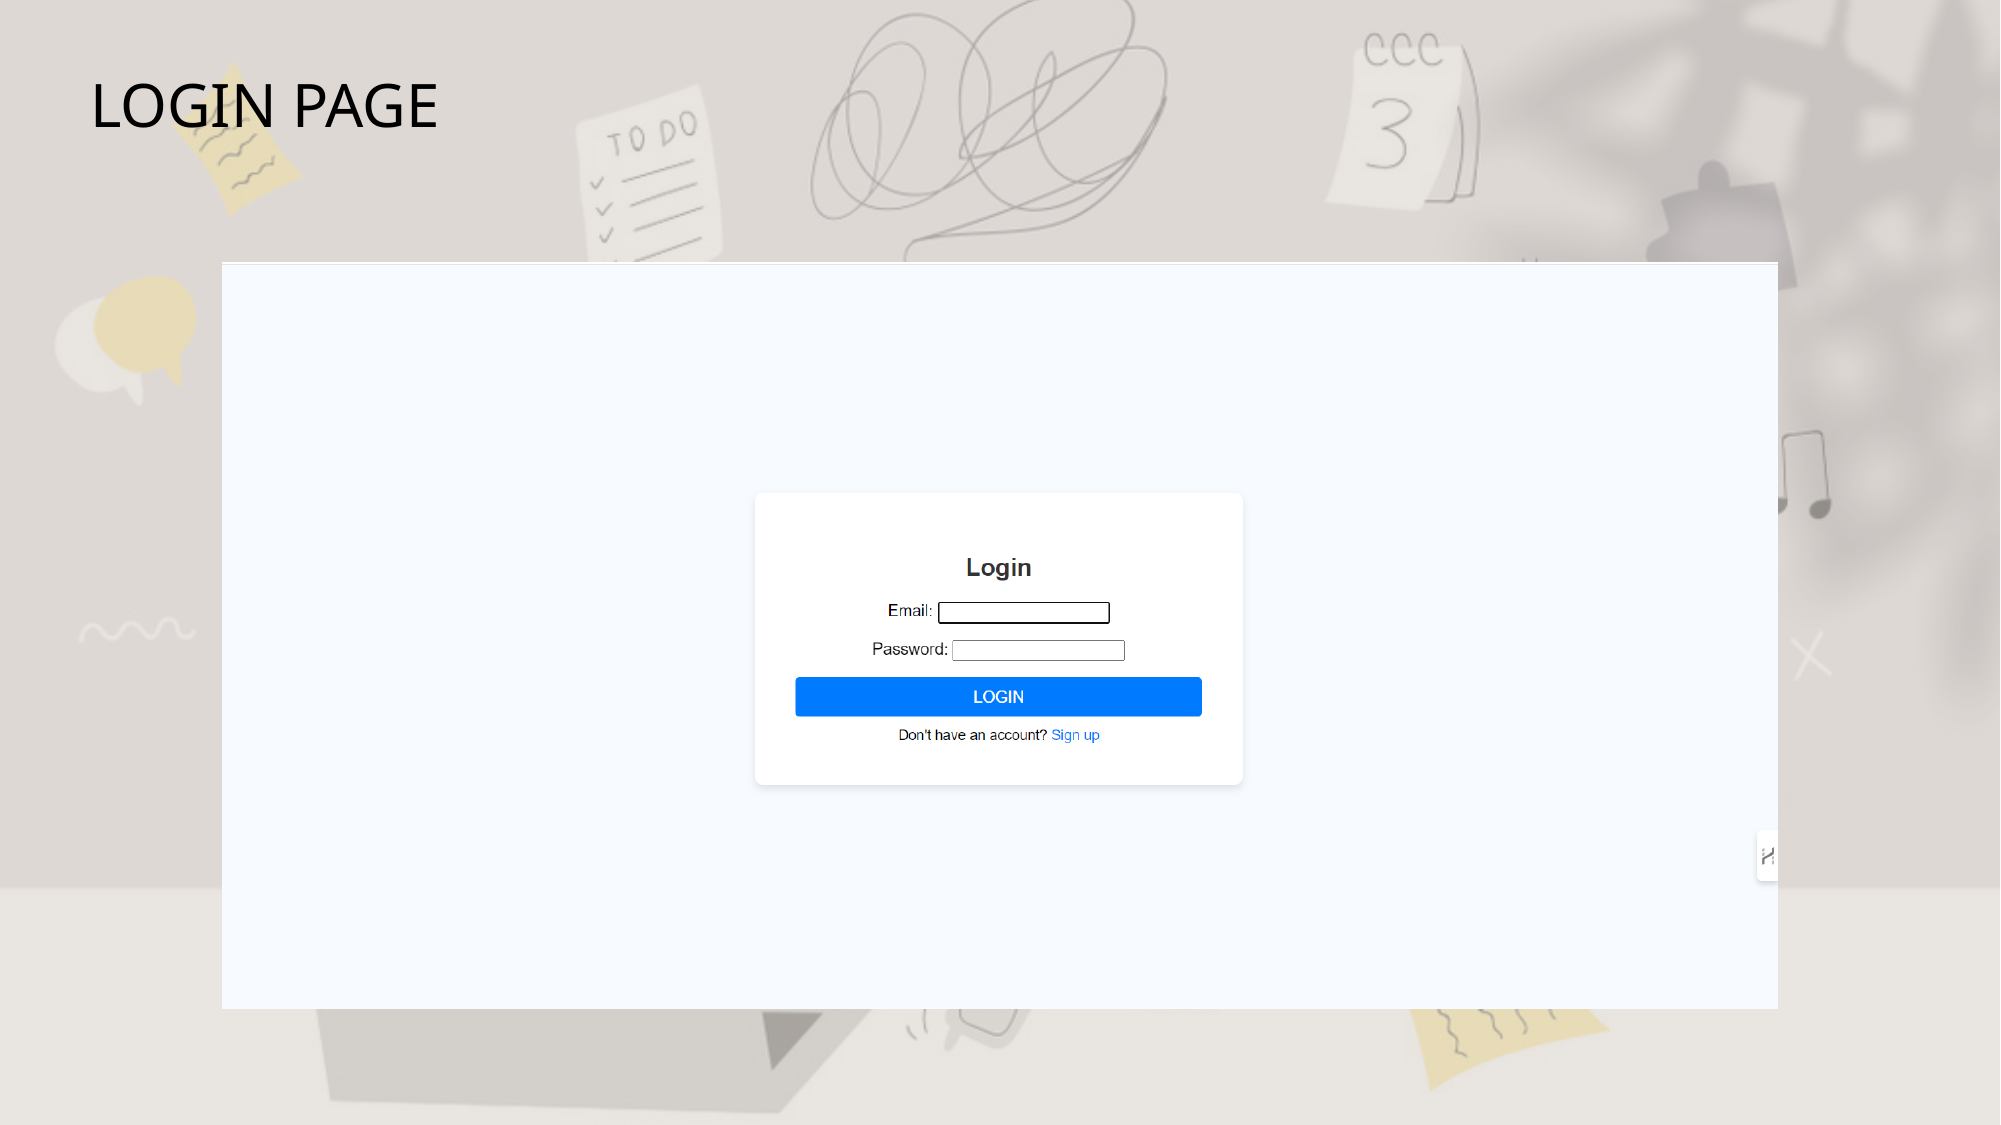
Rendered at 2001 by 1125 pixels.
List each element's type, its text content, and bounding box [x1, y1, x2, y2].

picture [222, 262, 1778, 1009]
title LOGIN PAGE [75, 60, 1925, 148]
